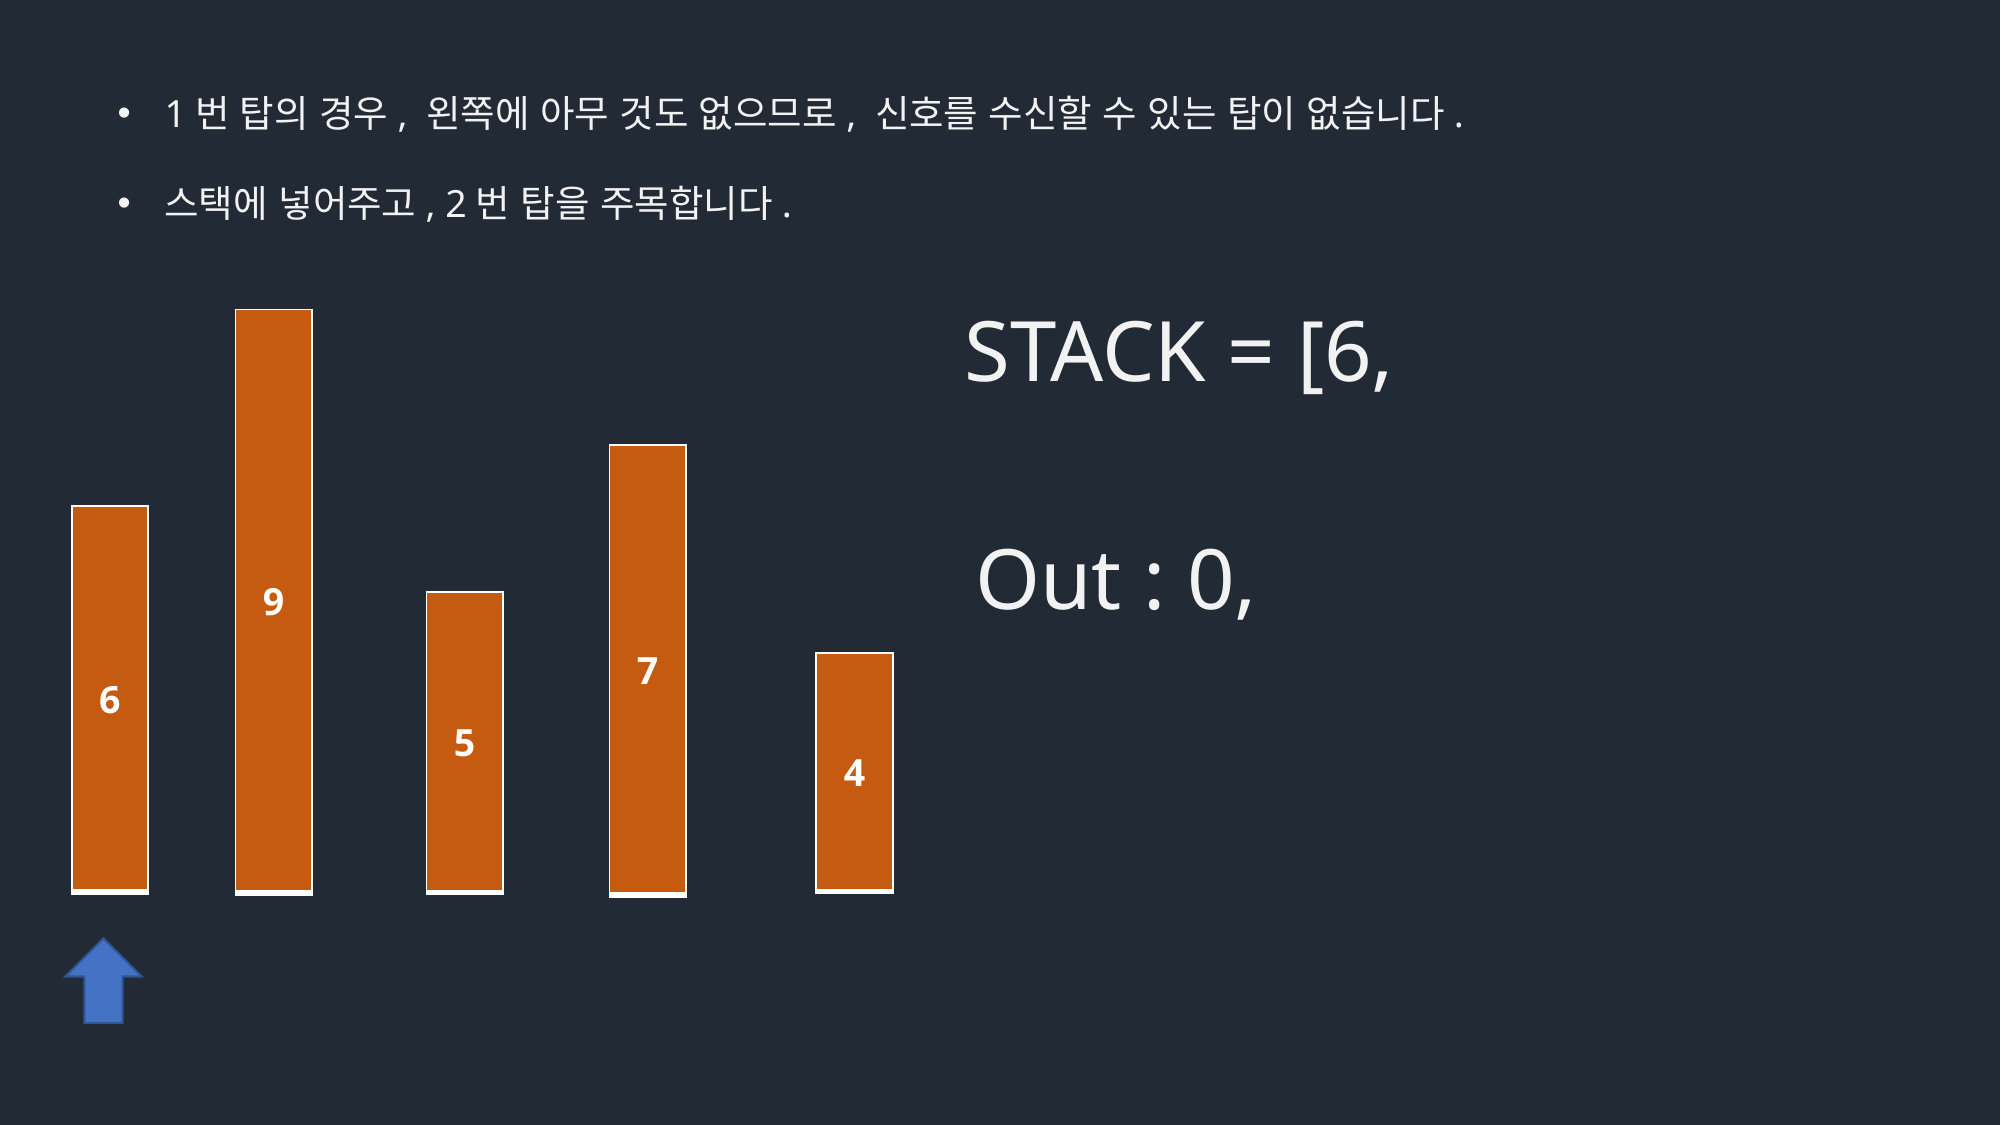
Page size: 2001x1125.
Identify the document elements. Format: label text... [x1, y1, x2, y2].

text_box [62, 936, 145, 1024]
text_box 1번 탑의 경우, 왼쪽에 아무 것도 없으므로, 신호를 수신할 수 있는 탑이 없습니다. 스택에 넣어주고, 2번 탑을 주목합니다. [102, 82, 1851, 278]
table_header 4 [817, 654, 892, 889]
table_header 5 [427, 593, 502, 890]
text_box Out : 0, [960, 518, 1864, 634]
table_header 7 [610, 446, 685, 892]
table_header 6 [73, 507, 147, 889]
text_box STACK = [6, [949, 291, 2000, 406]
table_header 9 [236, 310, 311, 890]
